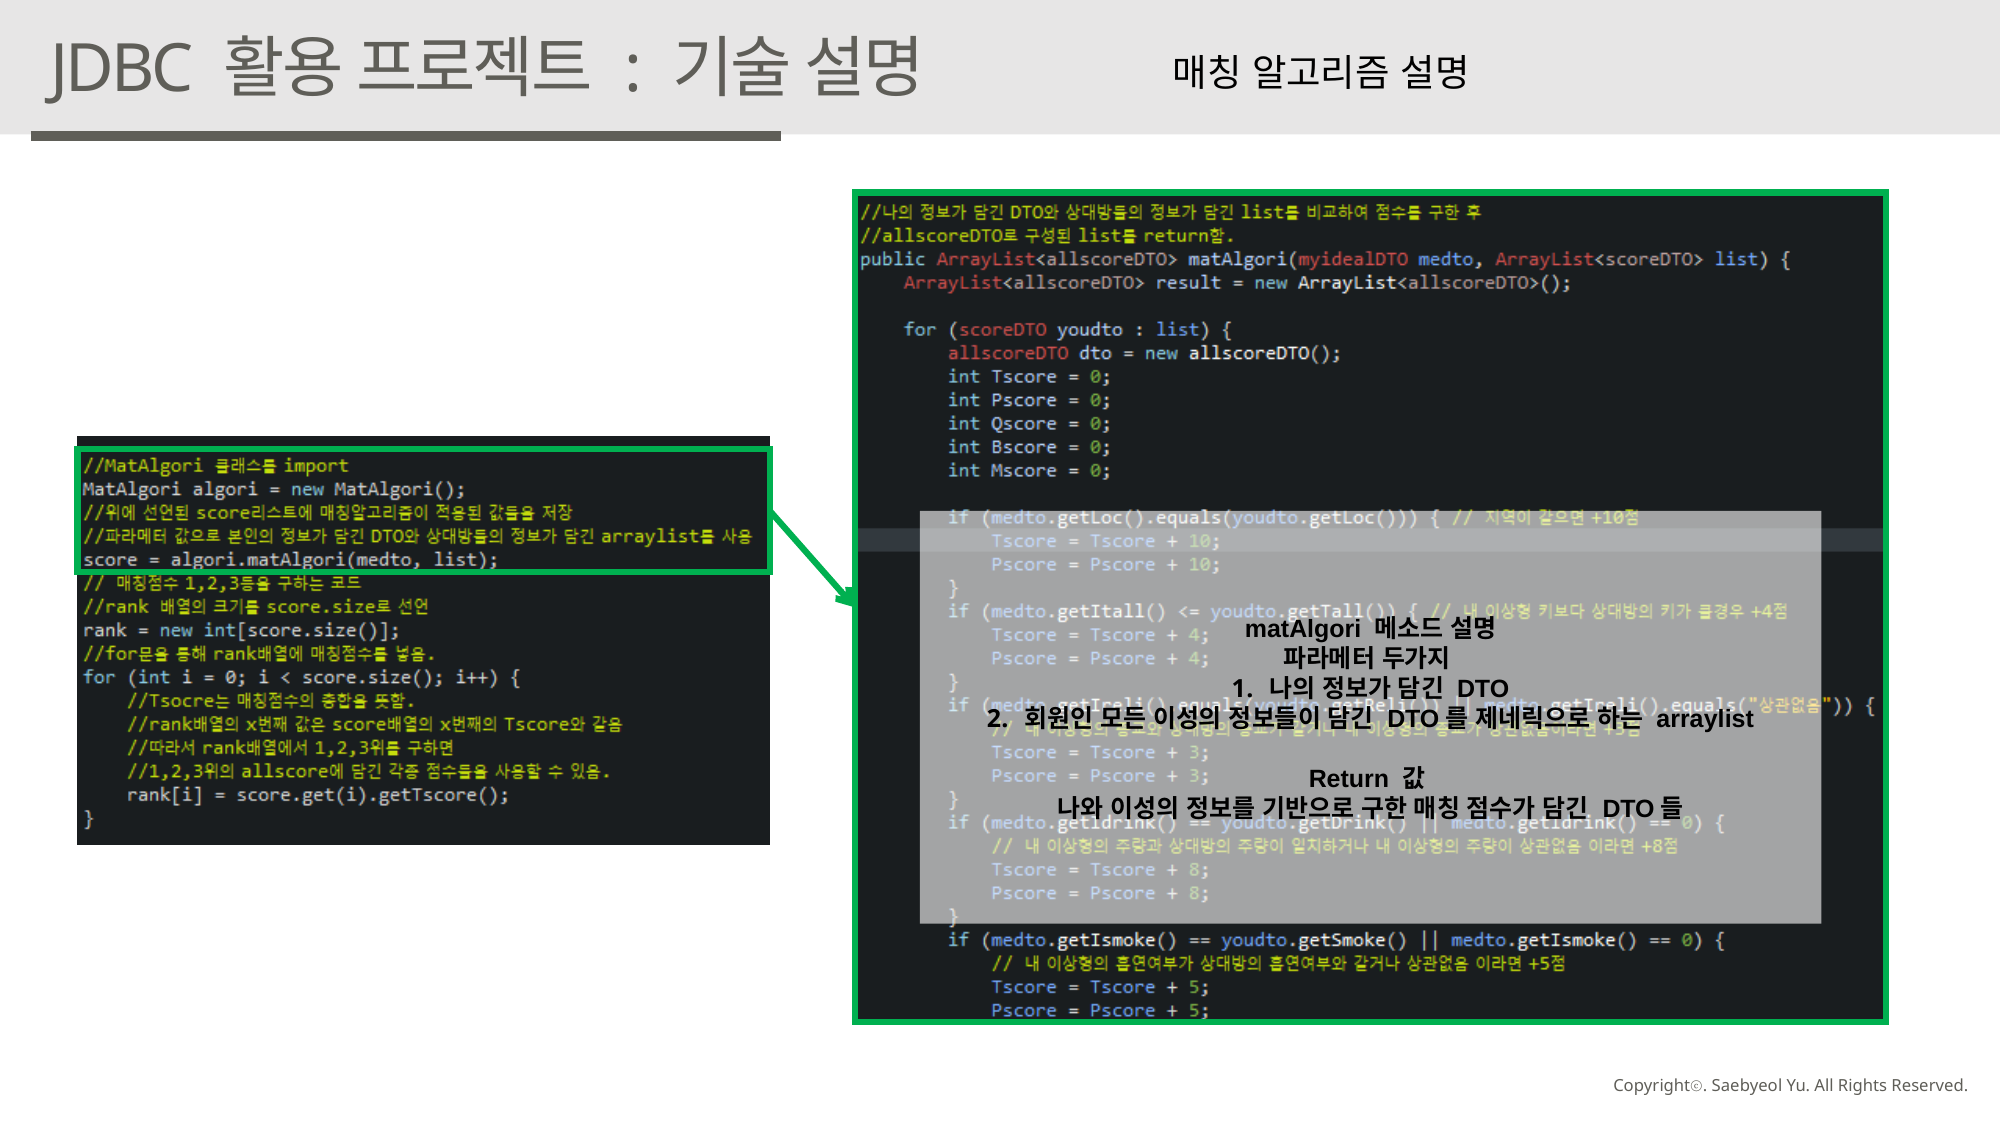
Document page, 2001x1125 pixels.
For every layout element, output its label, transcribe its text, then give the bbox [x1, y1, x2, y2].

picture [77, 436, 770, 845]
text_box 매칭 알고리즘 설명 [1158, 41, 1896, 101]
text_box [769, 510, 855, 608]
text_box [0, 0, 2000, 135]
text_box JDBC 활용 프로젝트 : 기술 설명 [35, 17, 1030, 112]
picture [854, 192, 1887, 1023]
